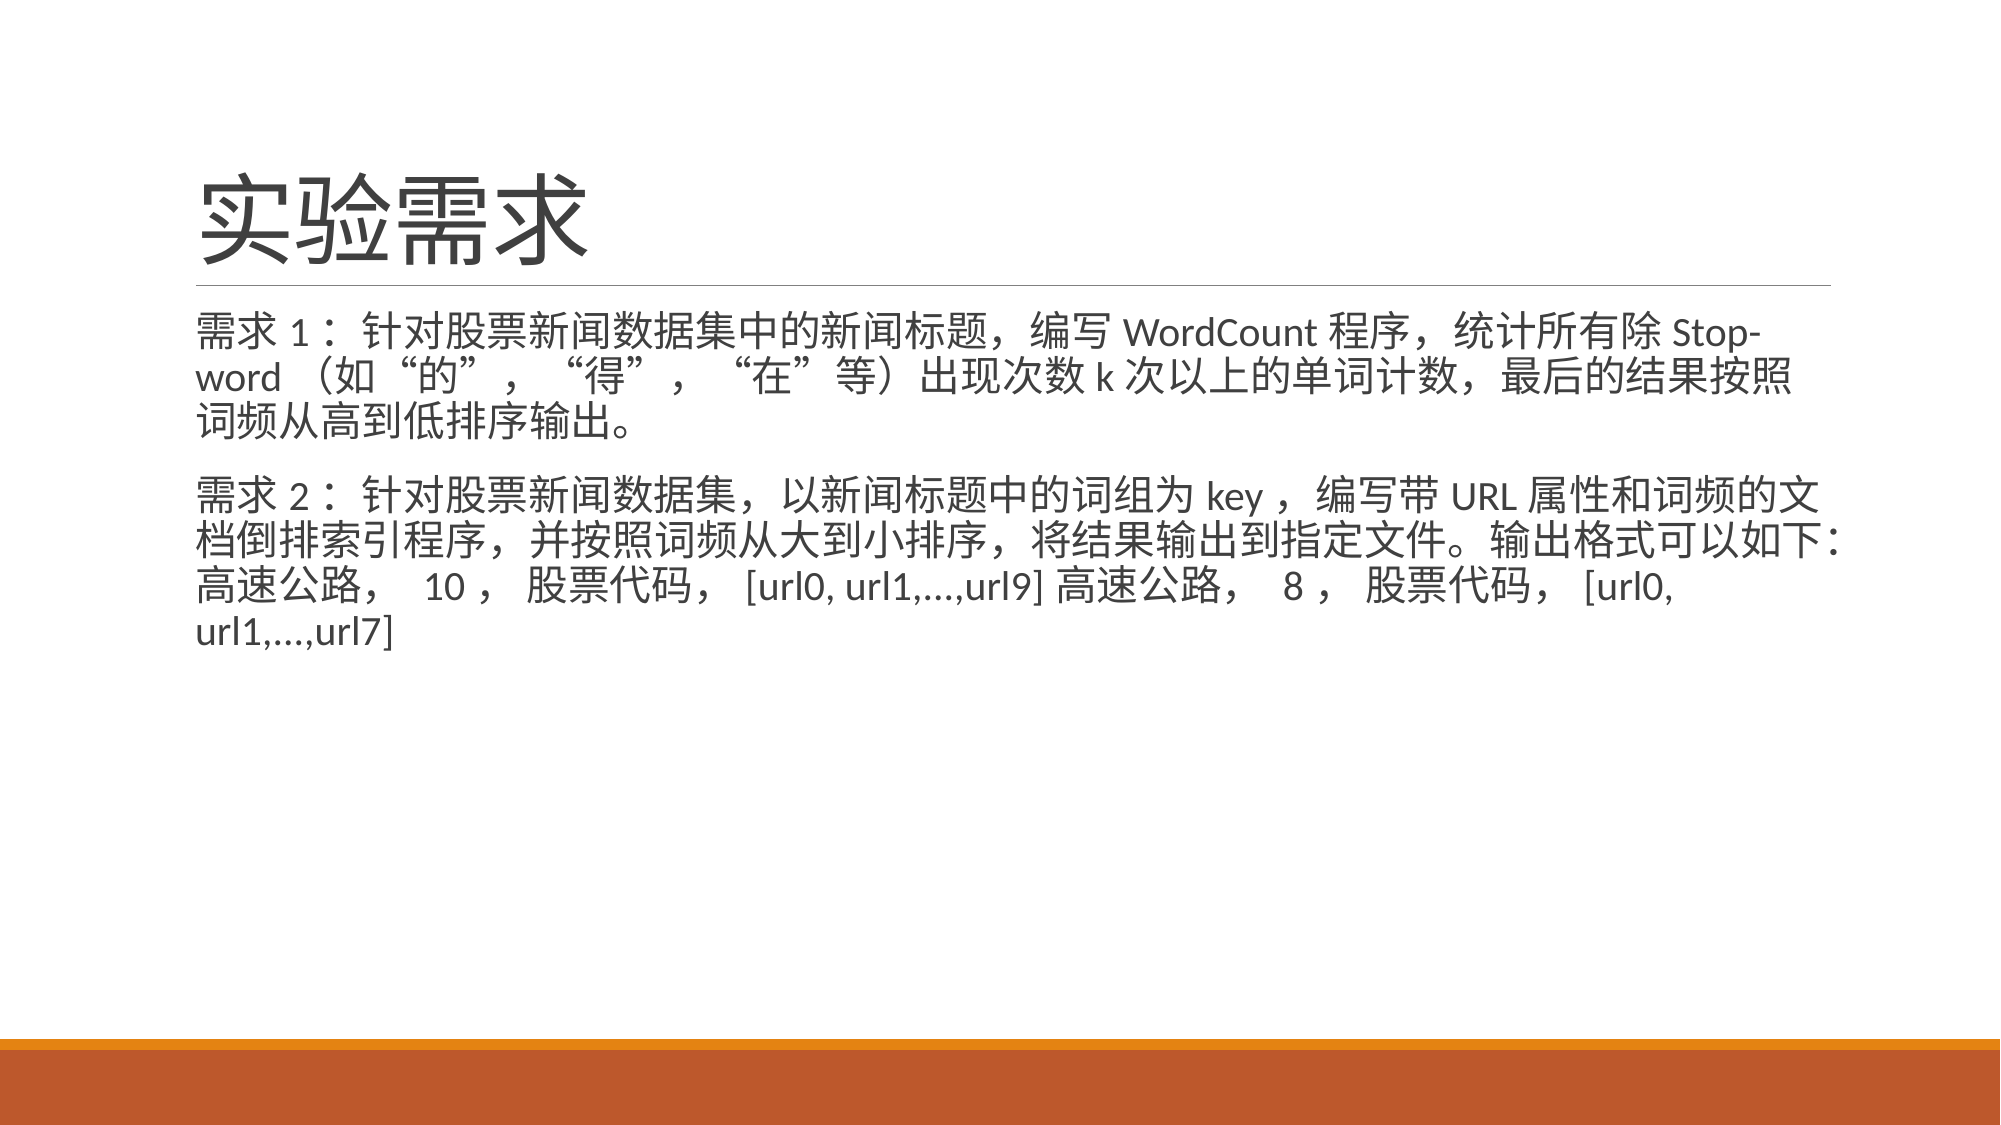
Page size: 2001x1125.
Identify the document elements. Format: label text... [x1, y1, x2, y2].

title 实验需求 [180, 47, 1830, 285]
list 需求1：针对股票新闻数据集中的新闻标题，编写WordCount程序，统计所有除Stop-word（如“的”，“得”，“在”等）出现次数k次以上的单词计数，最后的结果按照词频从高到低排序输出。 需求2：针对股票新闻数据集，以新闻标题中的词组为key，编写带URL属性和词频的文档倒排索引程序，并按照词频从大到小排序，将结果输出到指定文件。输出格式可以如下：高速公路， 10， 股票代码，[url0, url1,...,url9]高速公路， 8， 股票代码，[url0, url1,...,url7] [180, 302, 1830, 963]
